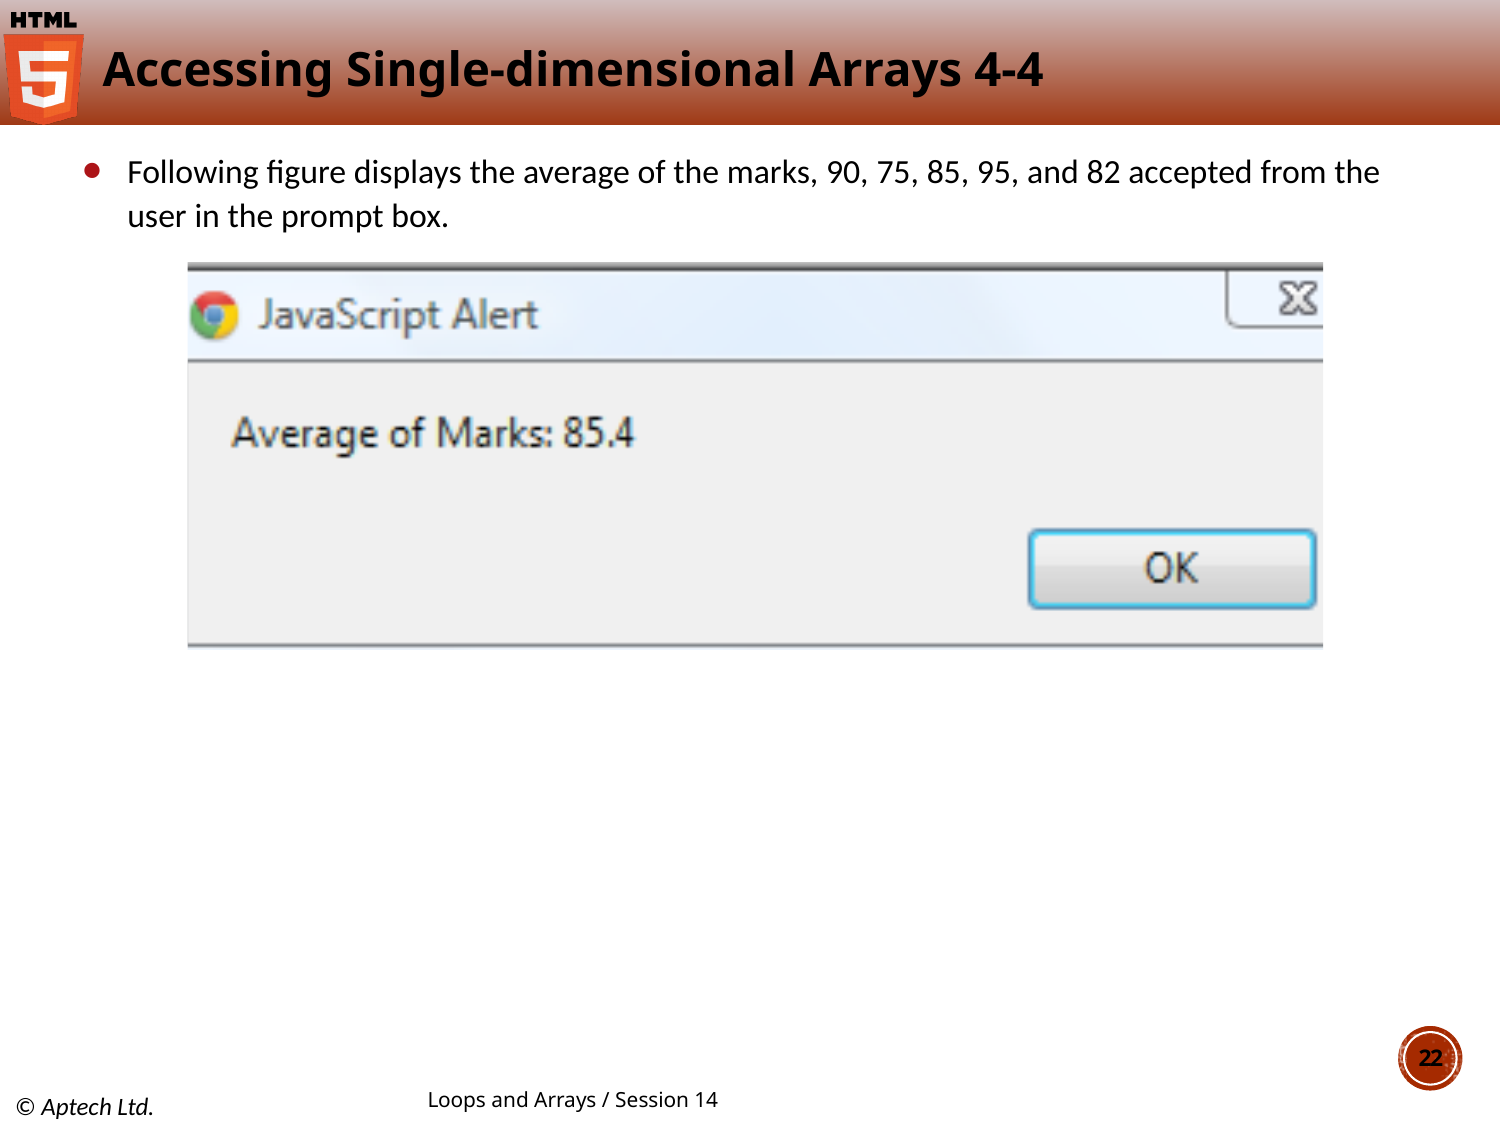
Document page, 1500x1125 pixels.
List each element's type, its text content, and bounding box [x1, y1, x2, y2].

picture [0, 12, 100, 125]
slide_number 22 [1391, 1028, 1471, 1089]
picture [187, 262, 1324, 650]
text_box Following figure displays the average of the marks, 90, 75, 85, 95, and 82 accepted from the user in the prompt box. [37, 149, 1463, 275]
footer Loops and Arrays / Session 14 [412, 1084, 1400, 1113]
title Accessing Single-dimensional Arrays 4-4 [87, 37, 1400, 105]
